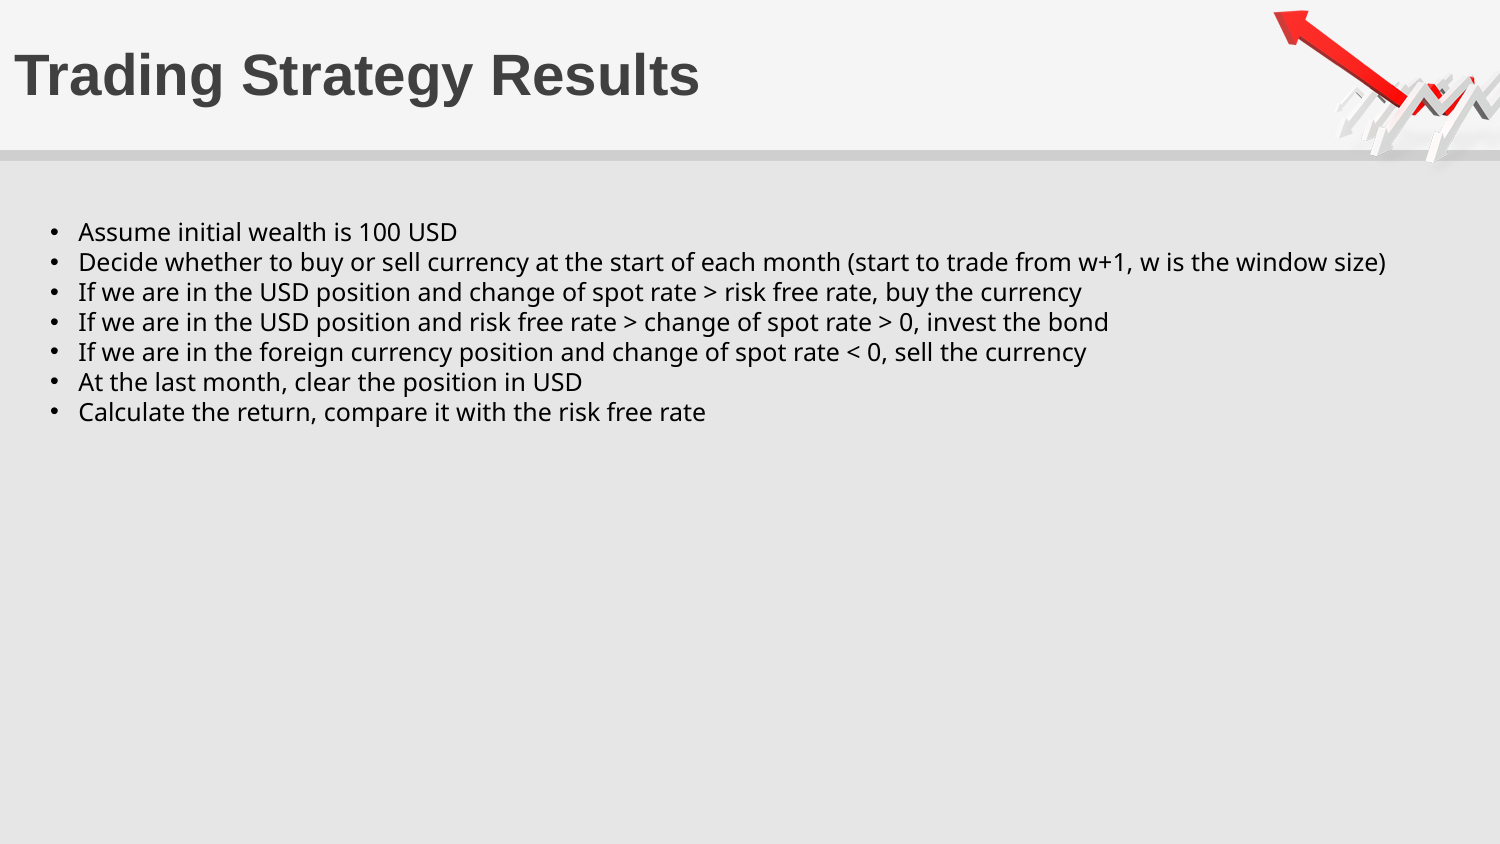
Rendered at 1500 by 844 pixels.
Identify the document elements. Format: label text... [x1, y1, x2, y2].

text_box Assume initial wealth is 100 USD Decide whether to buy or sell currency at the start of each month (start to trade from w+1, w is the window size) If we are in the USD position and change of spot rate > risk free rate, buy the currency If we are in the USD position and risk free rate > change of spot rate > 0, invest the bond If we are in the foreign currency position and change of spot rate < 0, sell the currency At the last month, clear the position in USD Calculate the return, compare it with the risk free rate [35, 209, 1465, 464]
title Trading Strategy Results [0, 0, 1500, 146]
picture [0, 146, 1500, 844]
